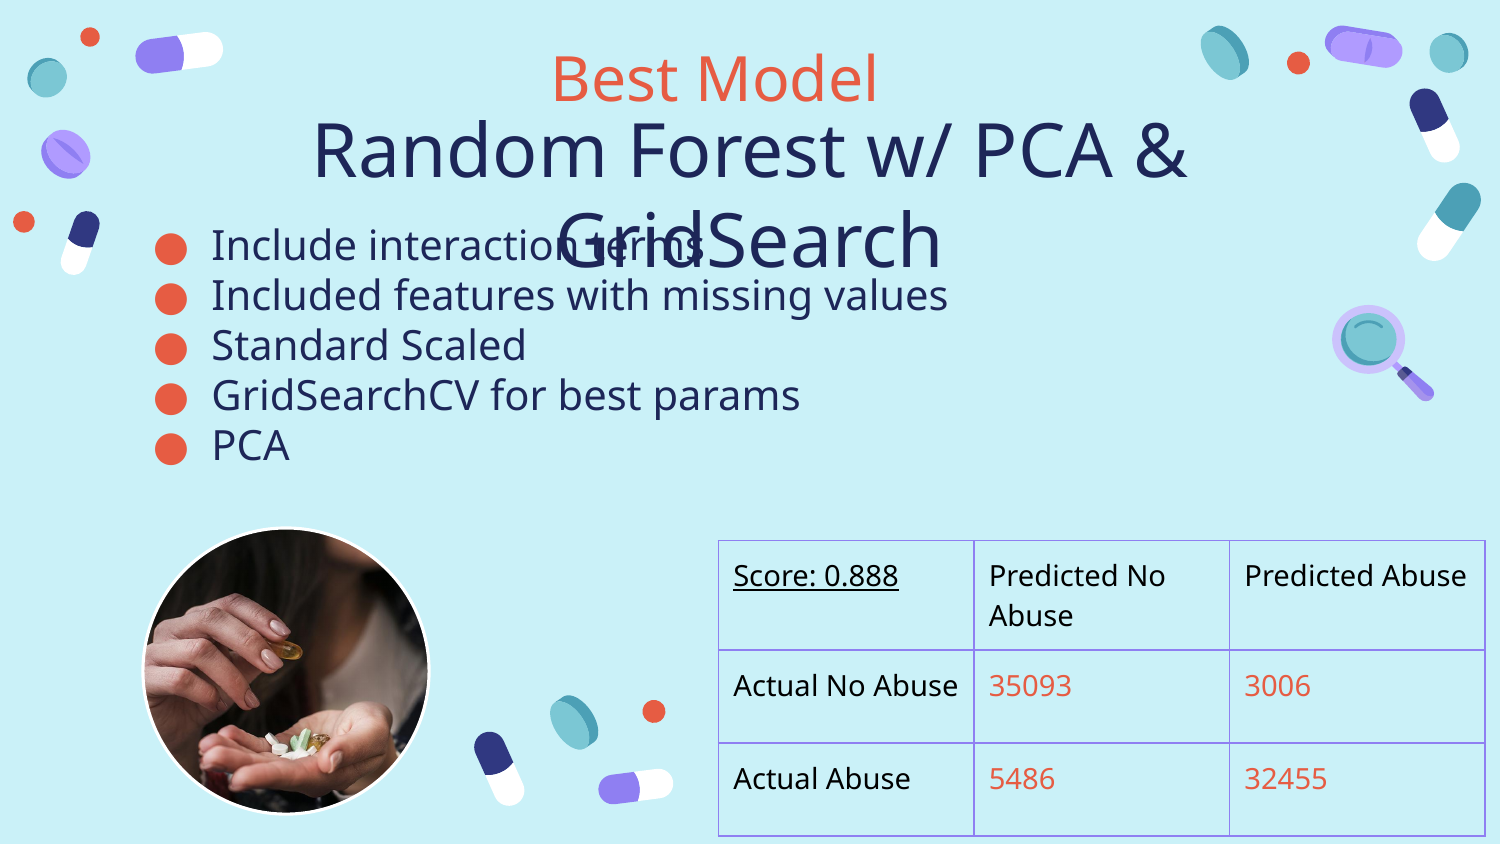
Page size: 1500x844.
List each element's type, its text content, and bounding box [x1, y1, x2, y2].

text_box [473, 694, 674, 807]
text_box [1311, 286, 1453, 420]
table_cell 35093 [975, 651, 1229, 742]
text_box Include interaction terms Included features with missing values Standard Scaled GridSearchCV for best params PCA [121, 204, 964, 457]
text_box Best Model [535, 24, 903, 149]
table_cell 3006 [1230, 651, 1484, 742]
table_cell Actual No Abuse [719, 651, 973, 742]
table_cell Actual Abuse [719, 744, 973, 835]
title Random Forest w/ PCA & GridSearch [96, 87, 1404, 182]
table_cell 5486 [975, 744, 1229, 835]
table_header Score: 0.888 [719, 541, 973, 649]
table_header Predicted No Abuse [975, 541, 1229, 649]
table_header Predicted Abuse [1230, 541, 1484, 649]
table_cell 32455 [1230, 744, 1484, 835]
picture [142, 527, 430, 815]
